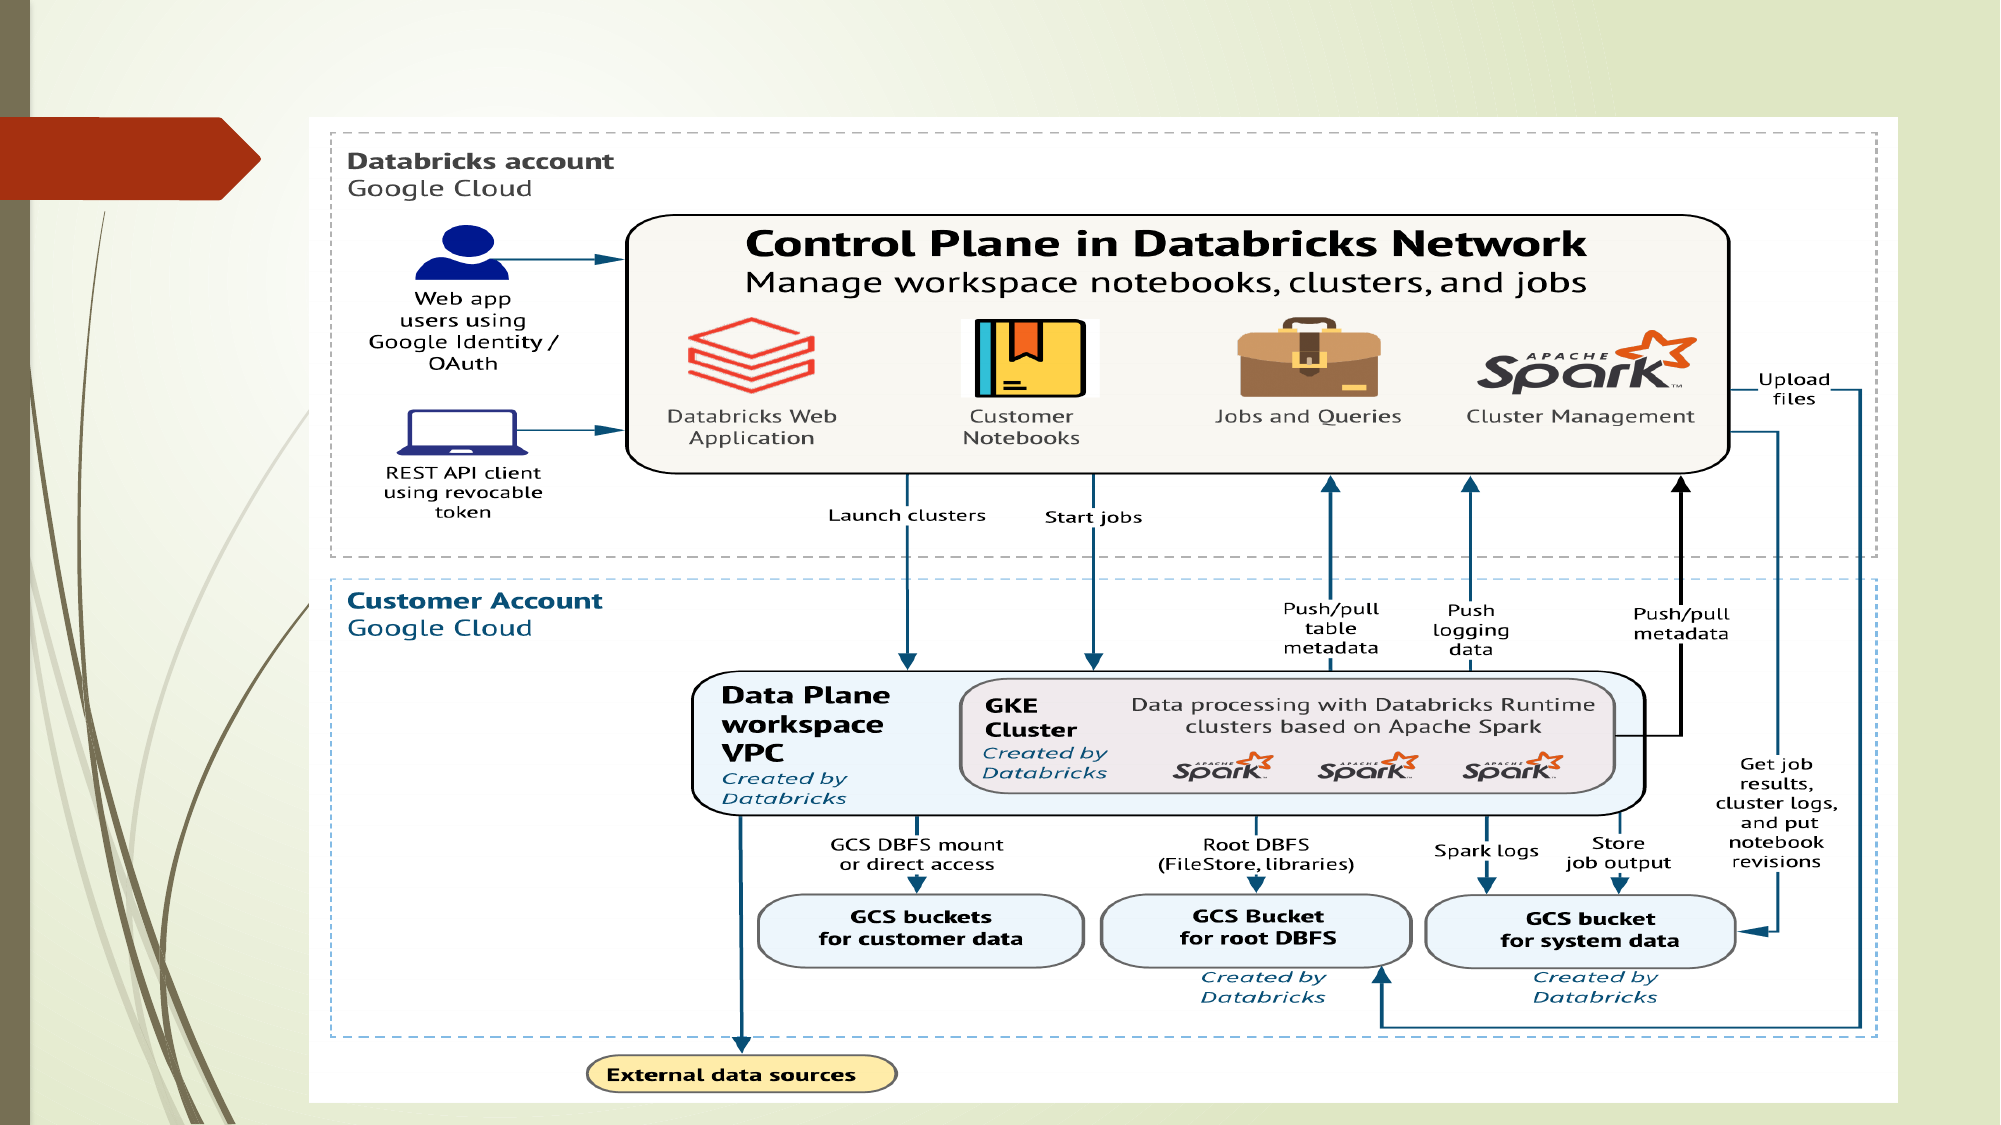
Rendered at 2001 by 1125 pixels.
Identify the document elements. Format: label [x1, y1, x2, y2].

list [308, 117, 1899, 1103]
